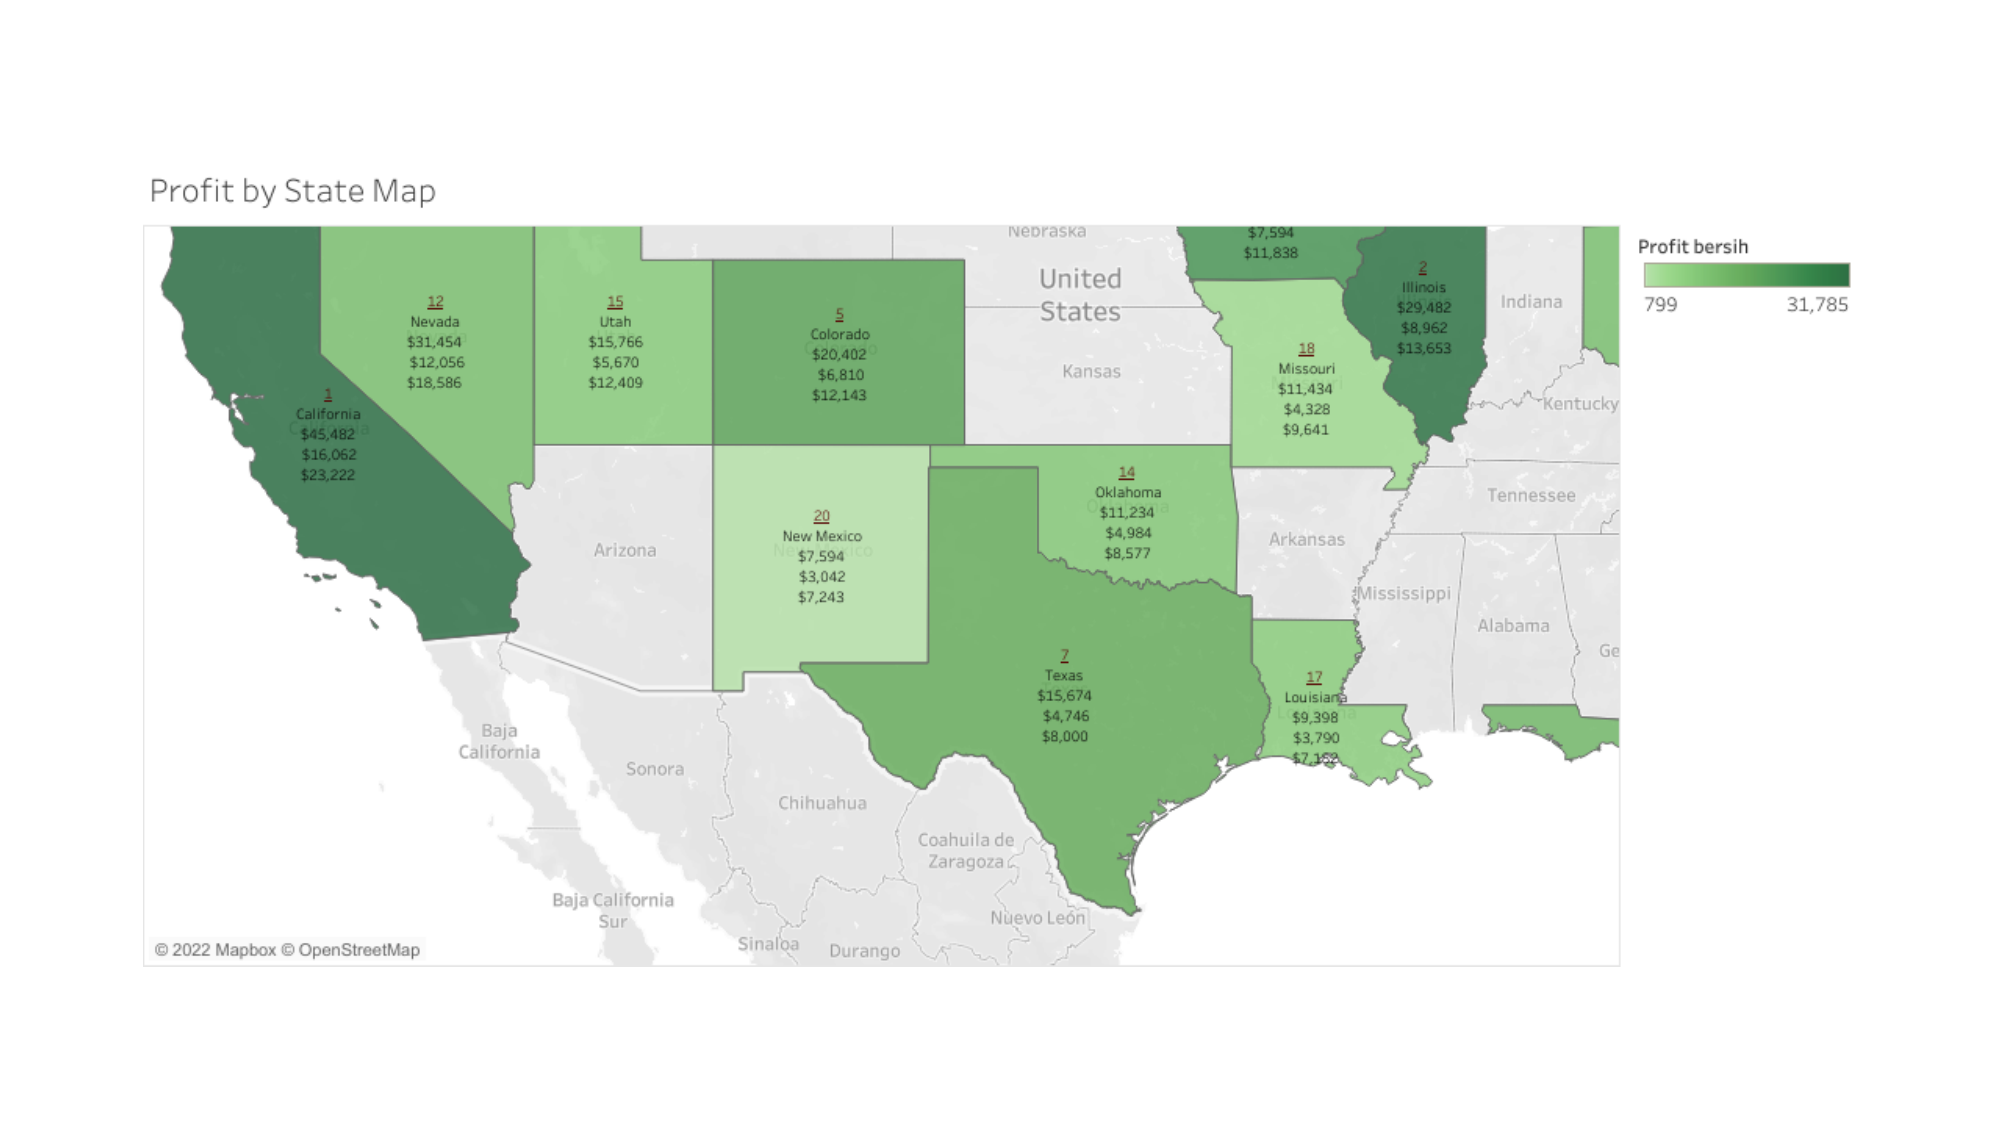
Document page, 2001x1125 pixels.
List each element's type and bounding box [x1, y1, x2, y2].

picture [143, 158, 1857, 967]
